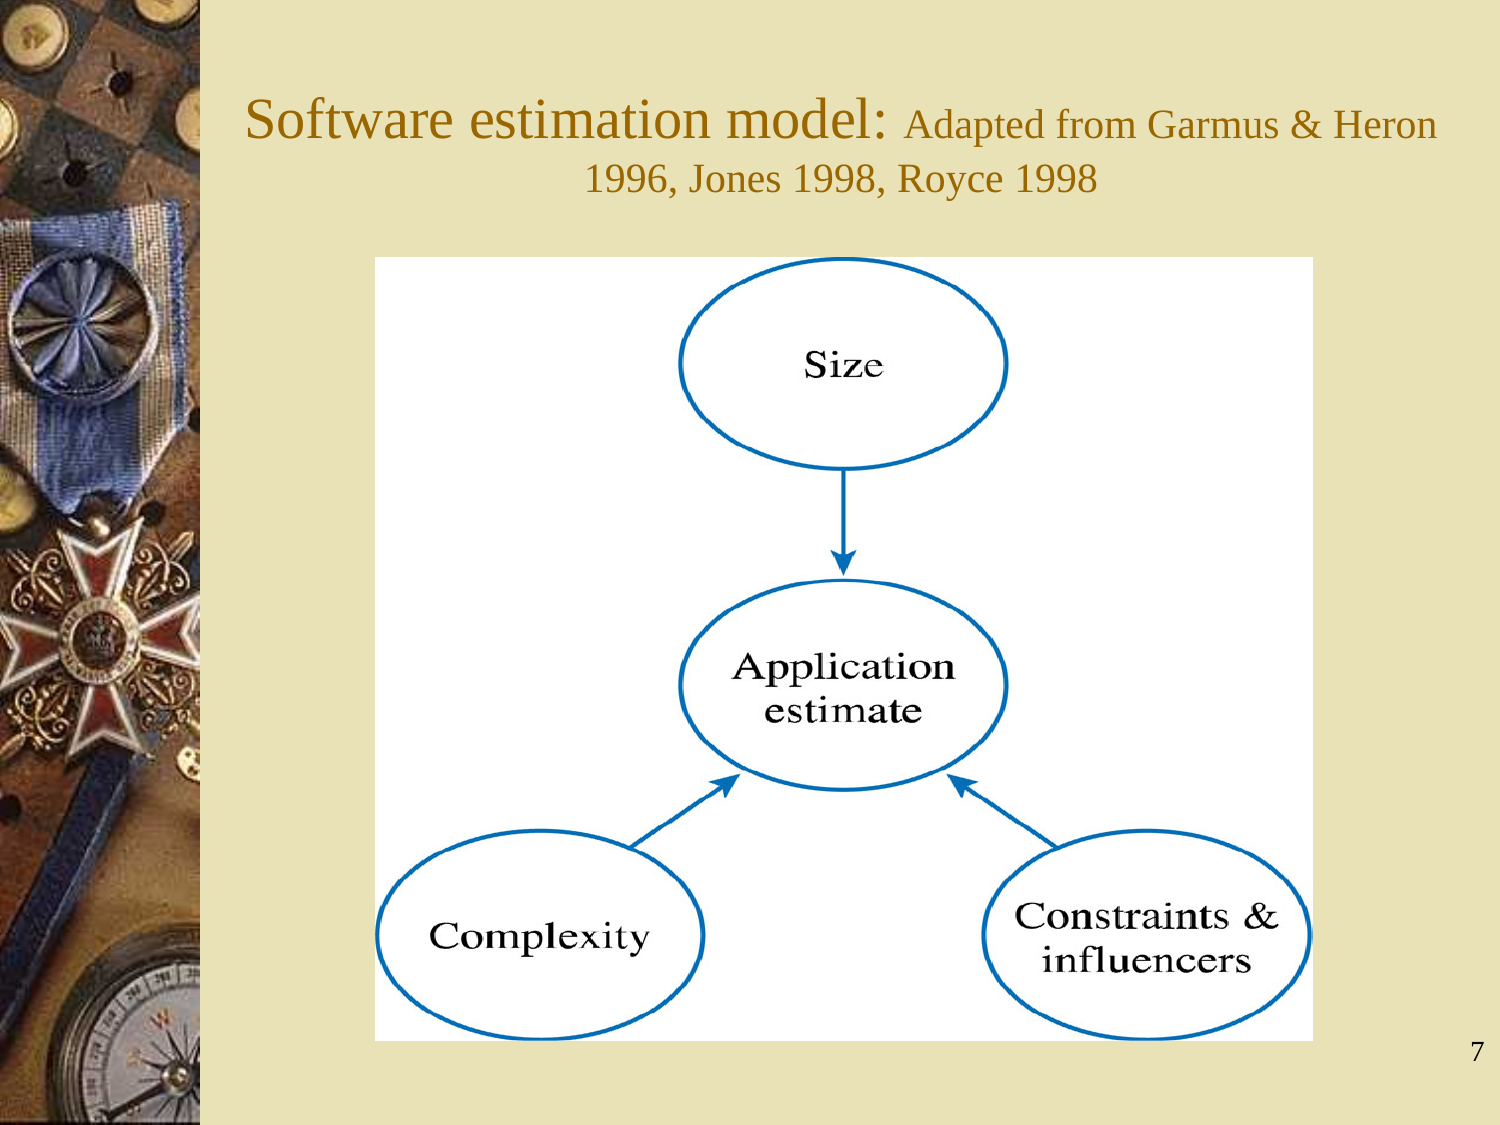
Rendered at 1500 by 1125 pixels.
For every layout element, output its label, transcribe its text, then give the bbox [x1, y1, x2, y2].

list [374, 257, 1313, 1041]
title Software estimation model: Adapted from Garmus & Heron 1996, Jones 1998, Royce 1998 [222, 46, 1461, 235]
picture [0, 0, 200, 1125]
slide_number 7 [1186, 1024, 1500, 1101]
